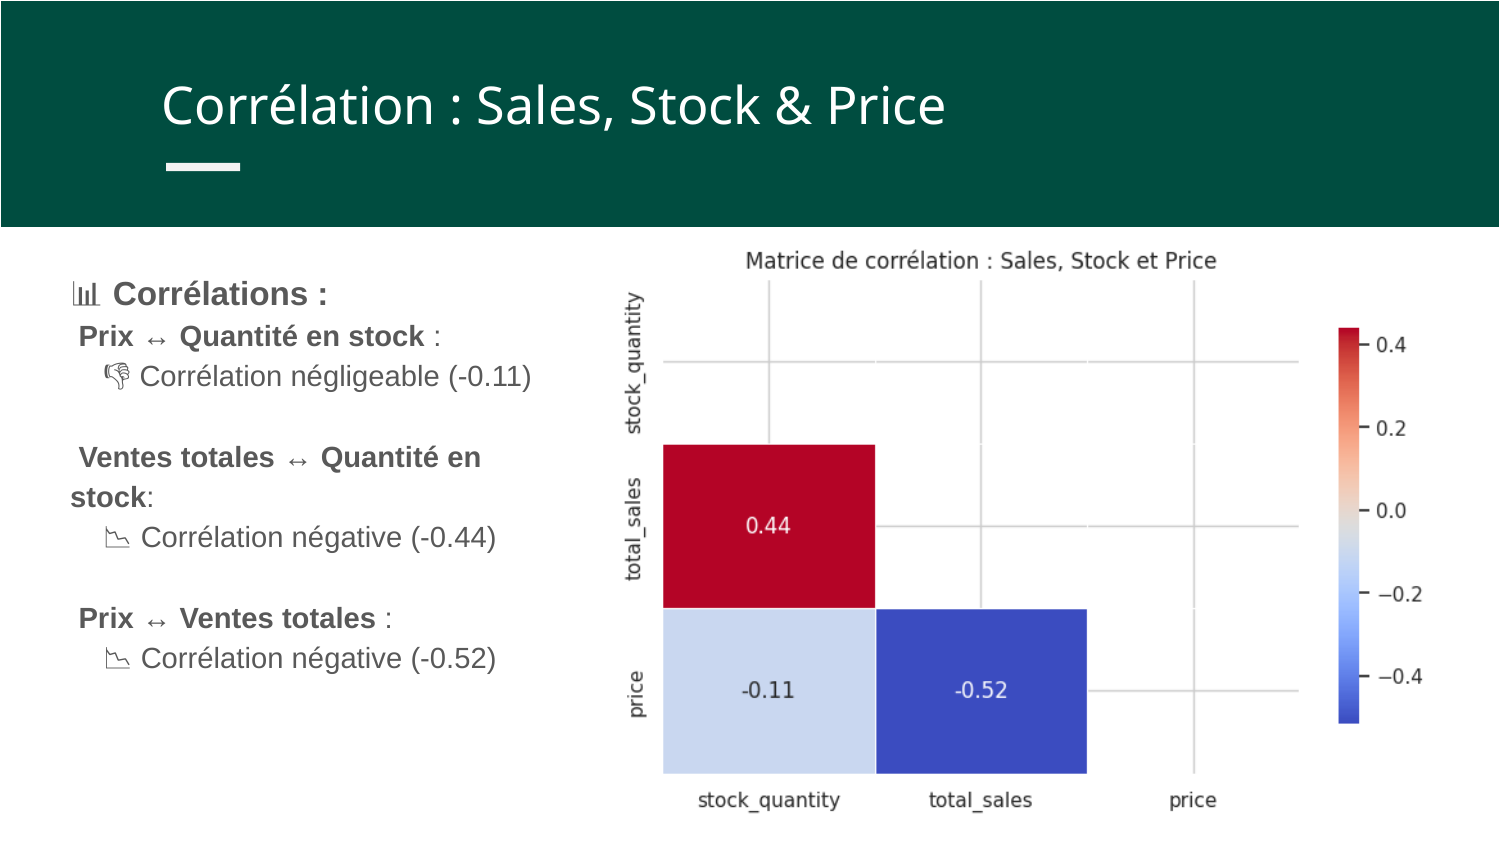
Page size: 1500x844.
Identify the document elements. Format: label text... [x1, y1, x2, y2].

text_box Corrélation : Sales, Stock & Price [146, 57, 1500, 152]
list 📊 Corrélations : Prix ↔ Quantité en stock : 👎 Corrélation négligeable (-0.11) Ventes totales ↔ Quantité en stock: 📉 Corrélation négative (-0.44) Prix ↔ Ventes totales : 📉 Corrélation négative (-0.52) [36, 250, 585, 812]
text_box [166, 162, 241, 172]
picture [612, 238, 1435, 824]
text_box [0, 0, 1500, 228]
